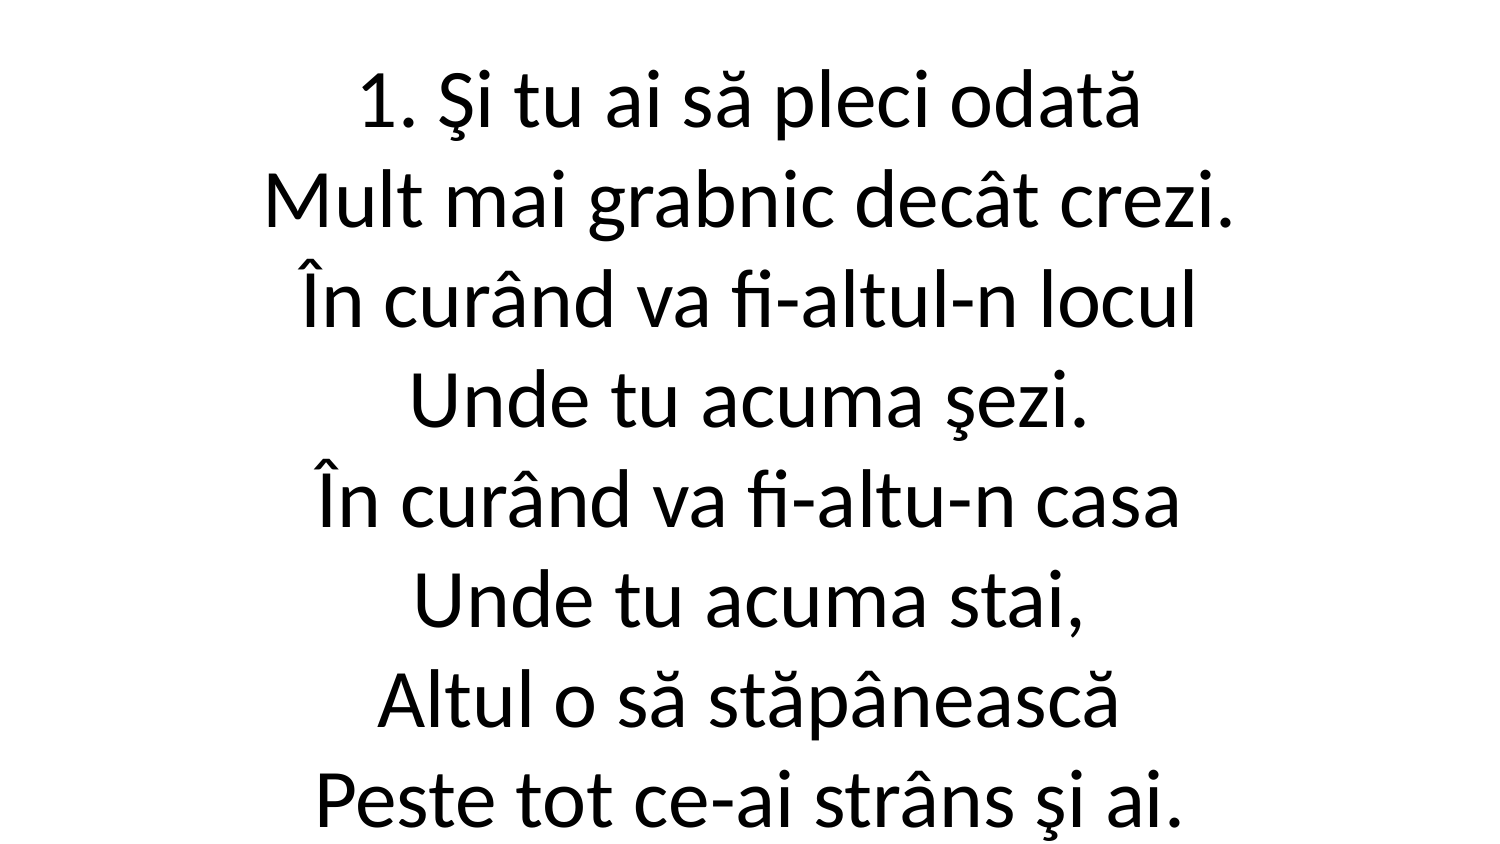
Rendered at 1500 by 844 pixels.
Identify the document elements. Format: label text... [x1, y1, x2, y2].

text_box 1. Şi tu ai să pleci odată Mult mai grabnic decât crezi. În curând va fi-altul-n locul Unde tu acuma şezi. În curând va fi-altu-n casa Unde tu acuma stai, Altul o să stăpânească Peste tot ce-ai strâns şi ai. [247, 0, 1252, 844]
